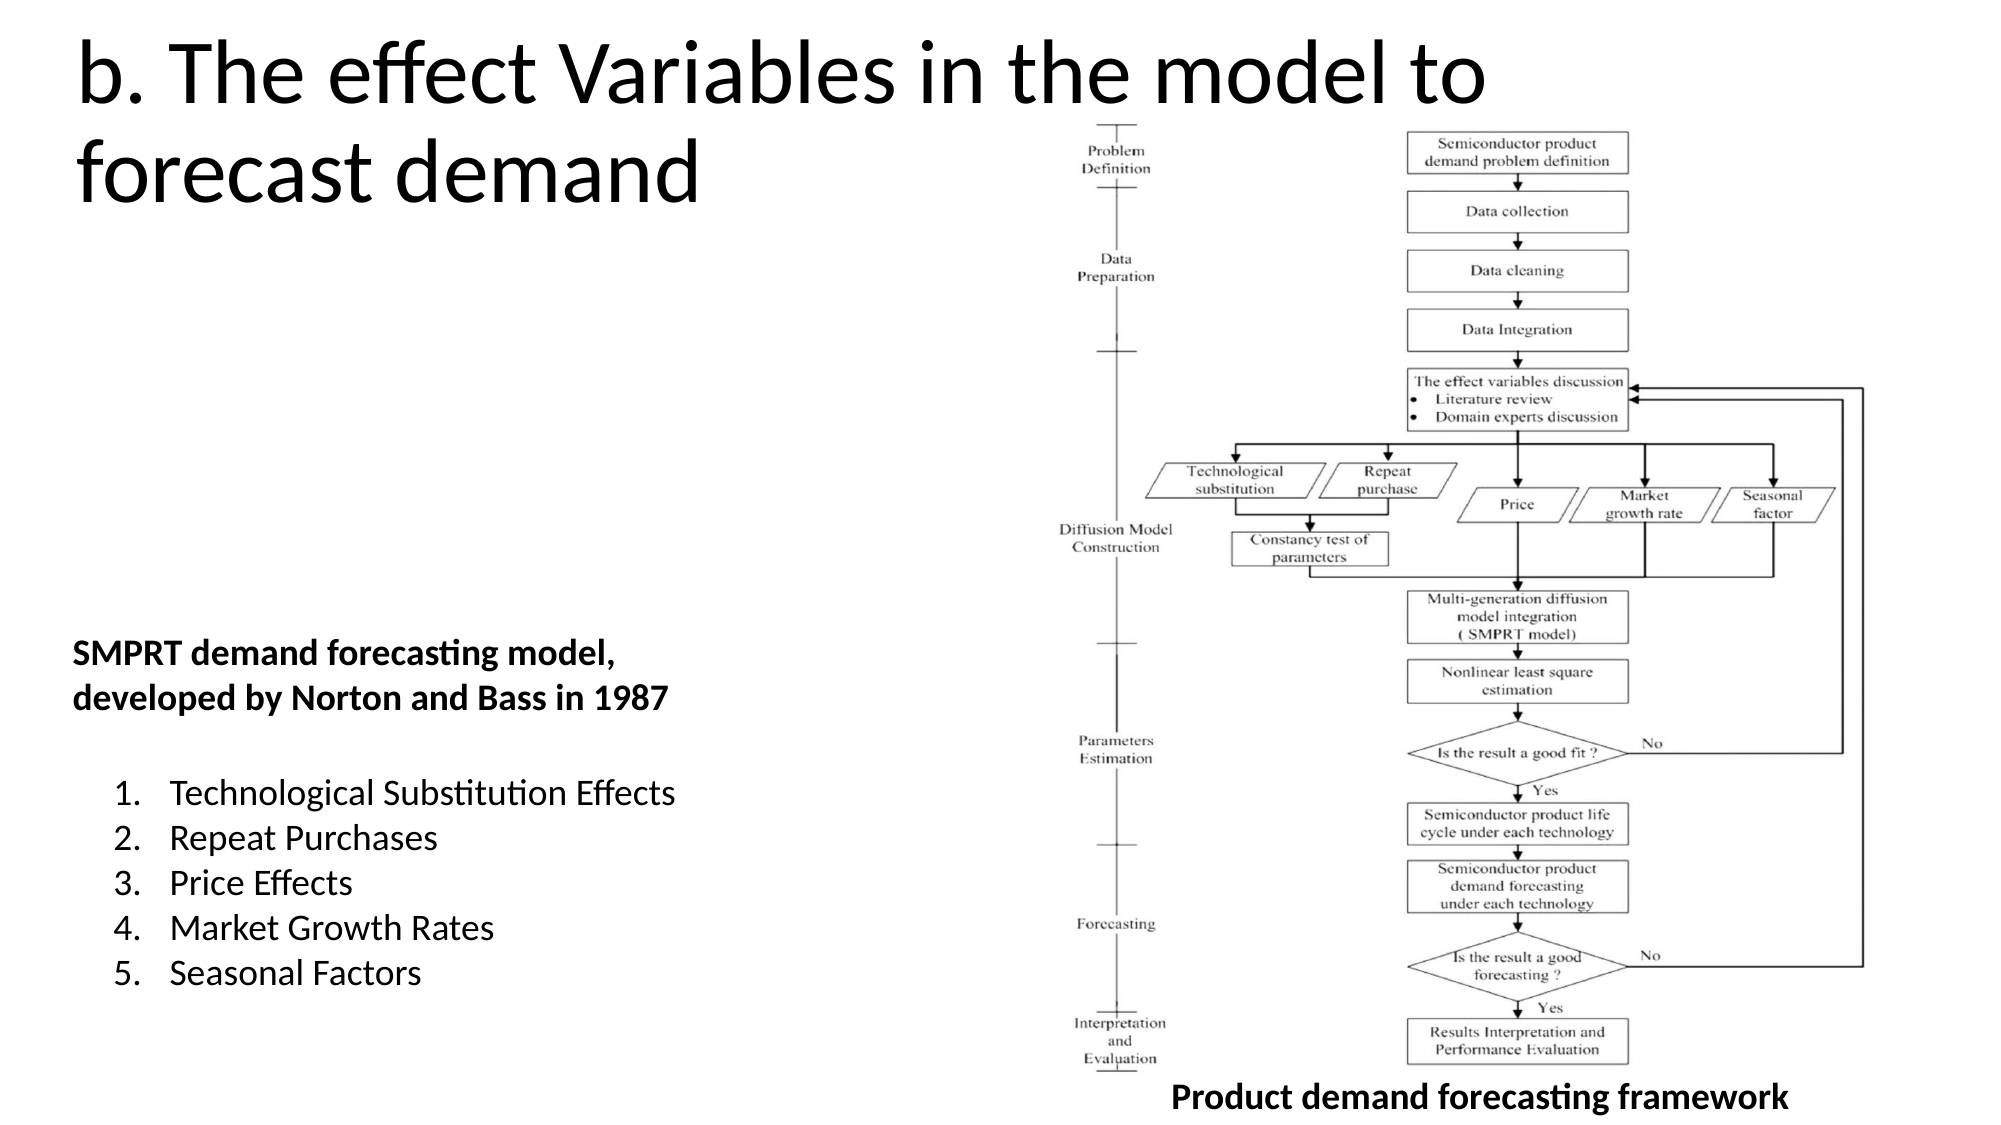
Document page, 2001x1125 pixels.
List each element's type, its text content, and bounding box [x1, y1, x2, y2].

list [999, 105, 1984, 1076]
text_box Product demand forecasting framework [1156, 1083, 1983, 1125]
text_box SMPRT demand forecasting model, developed by Norton and Bass in 1987 [57, 620, 774, 726]
title b. The effect Variables in the model to forecast demand [60, 14, 1786, 232]
text_box Technological Substitution Effects Repeat Purchases Price Effects Market Growth Rates Seasonal Factors [98, 760, 733, 1001]
